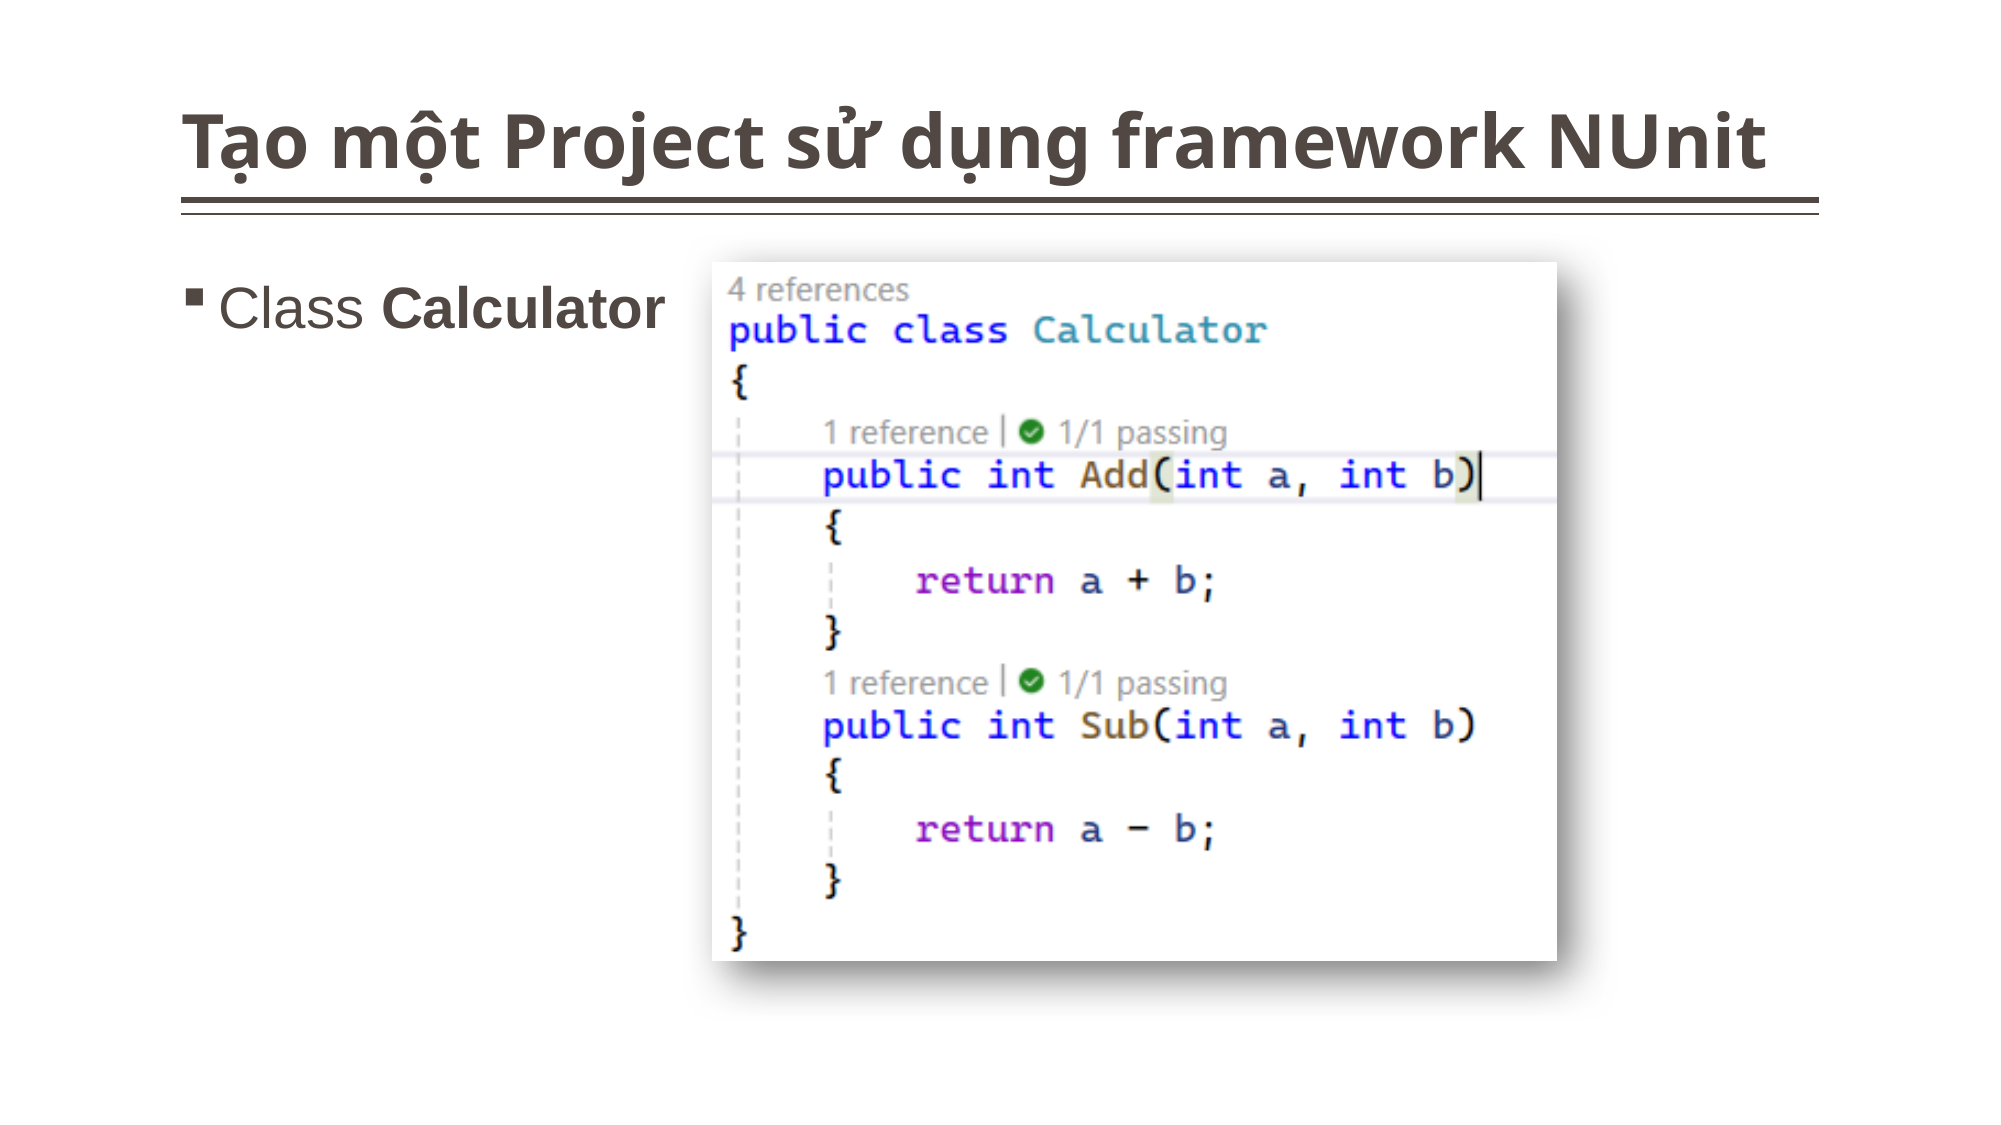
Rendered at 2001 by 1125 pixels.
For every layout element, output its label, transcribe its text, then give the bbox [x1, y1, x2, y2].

list Class Calculator [181, 262, 1819, 1013]
title Tạo một Project sử dụng framework NUnit [181, 12, 1819, 193]
picture [712, 262, 1557, 961]
